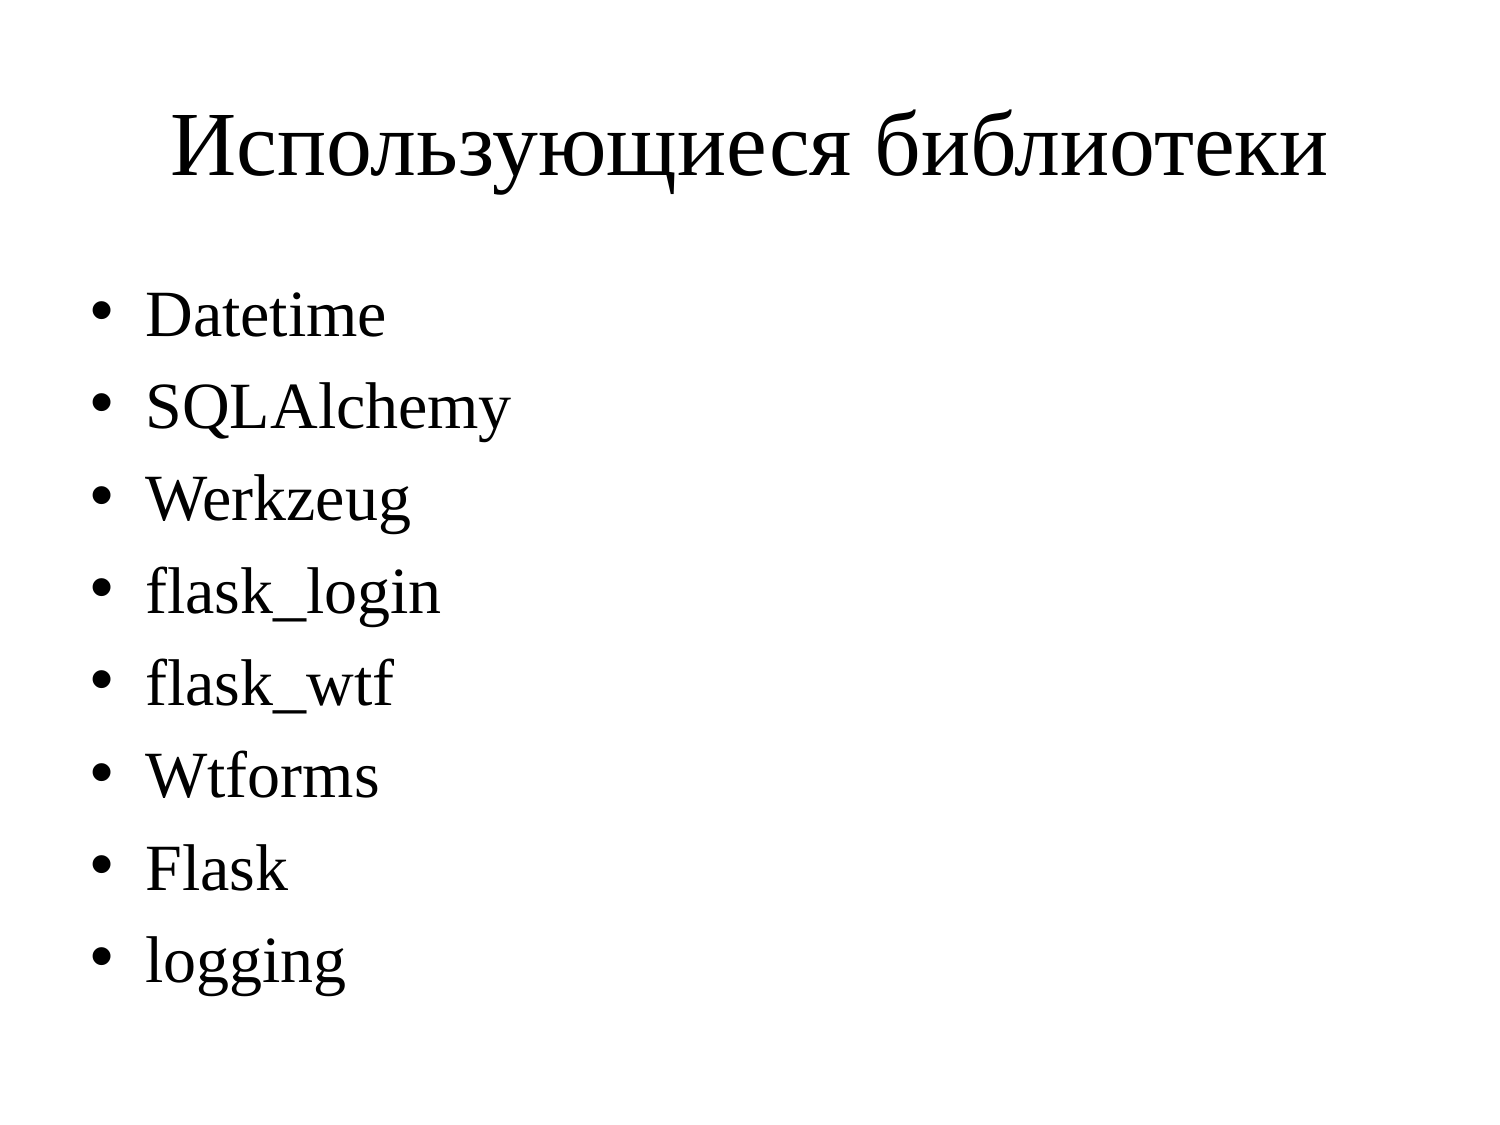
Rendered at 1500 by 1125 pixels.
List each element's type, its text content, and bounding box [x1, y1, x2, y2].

title Использующиеся библиотеки [75, 45, 1425, 233]
list Datetime SQLAlchemy Werkzeug flask_login flask_wtf Wtforms Flask logging [75, 262, 1425, 1005]
